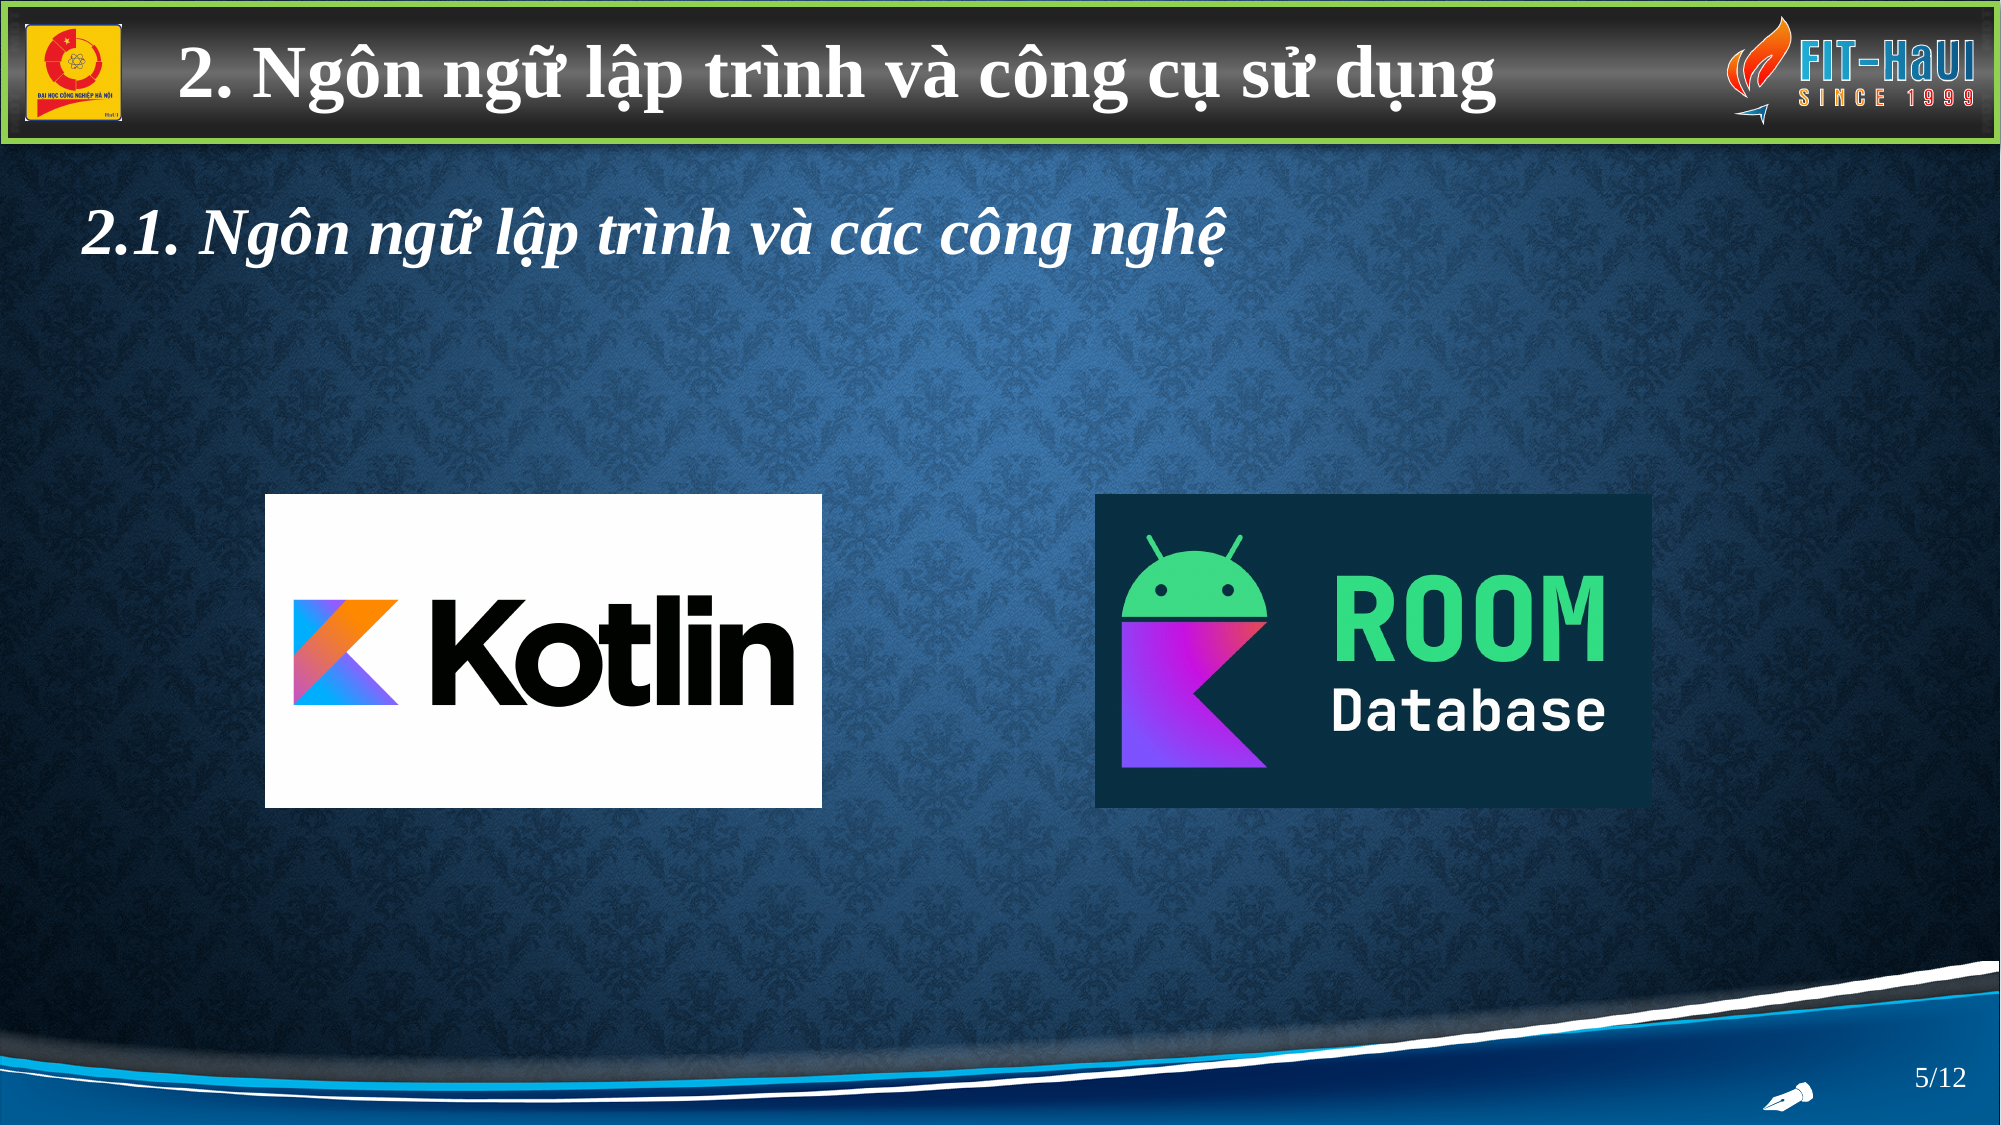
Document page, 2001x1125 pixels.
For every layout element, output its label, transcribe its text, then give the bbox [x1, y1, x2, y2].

text_box 2. Ngôn ngữ lập trình và công cụ sử dụng [162, 15, 1707, 121]
slide_number 5/12 [1858, 1046, 1983, 1106]
picture [0, 0, 2001, 1125]
text_box 2.1. Ngôn ngữ lập trình và các công nghệ [67, 180, 1936, 275]
